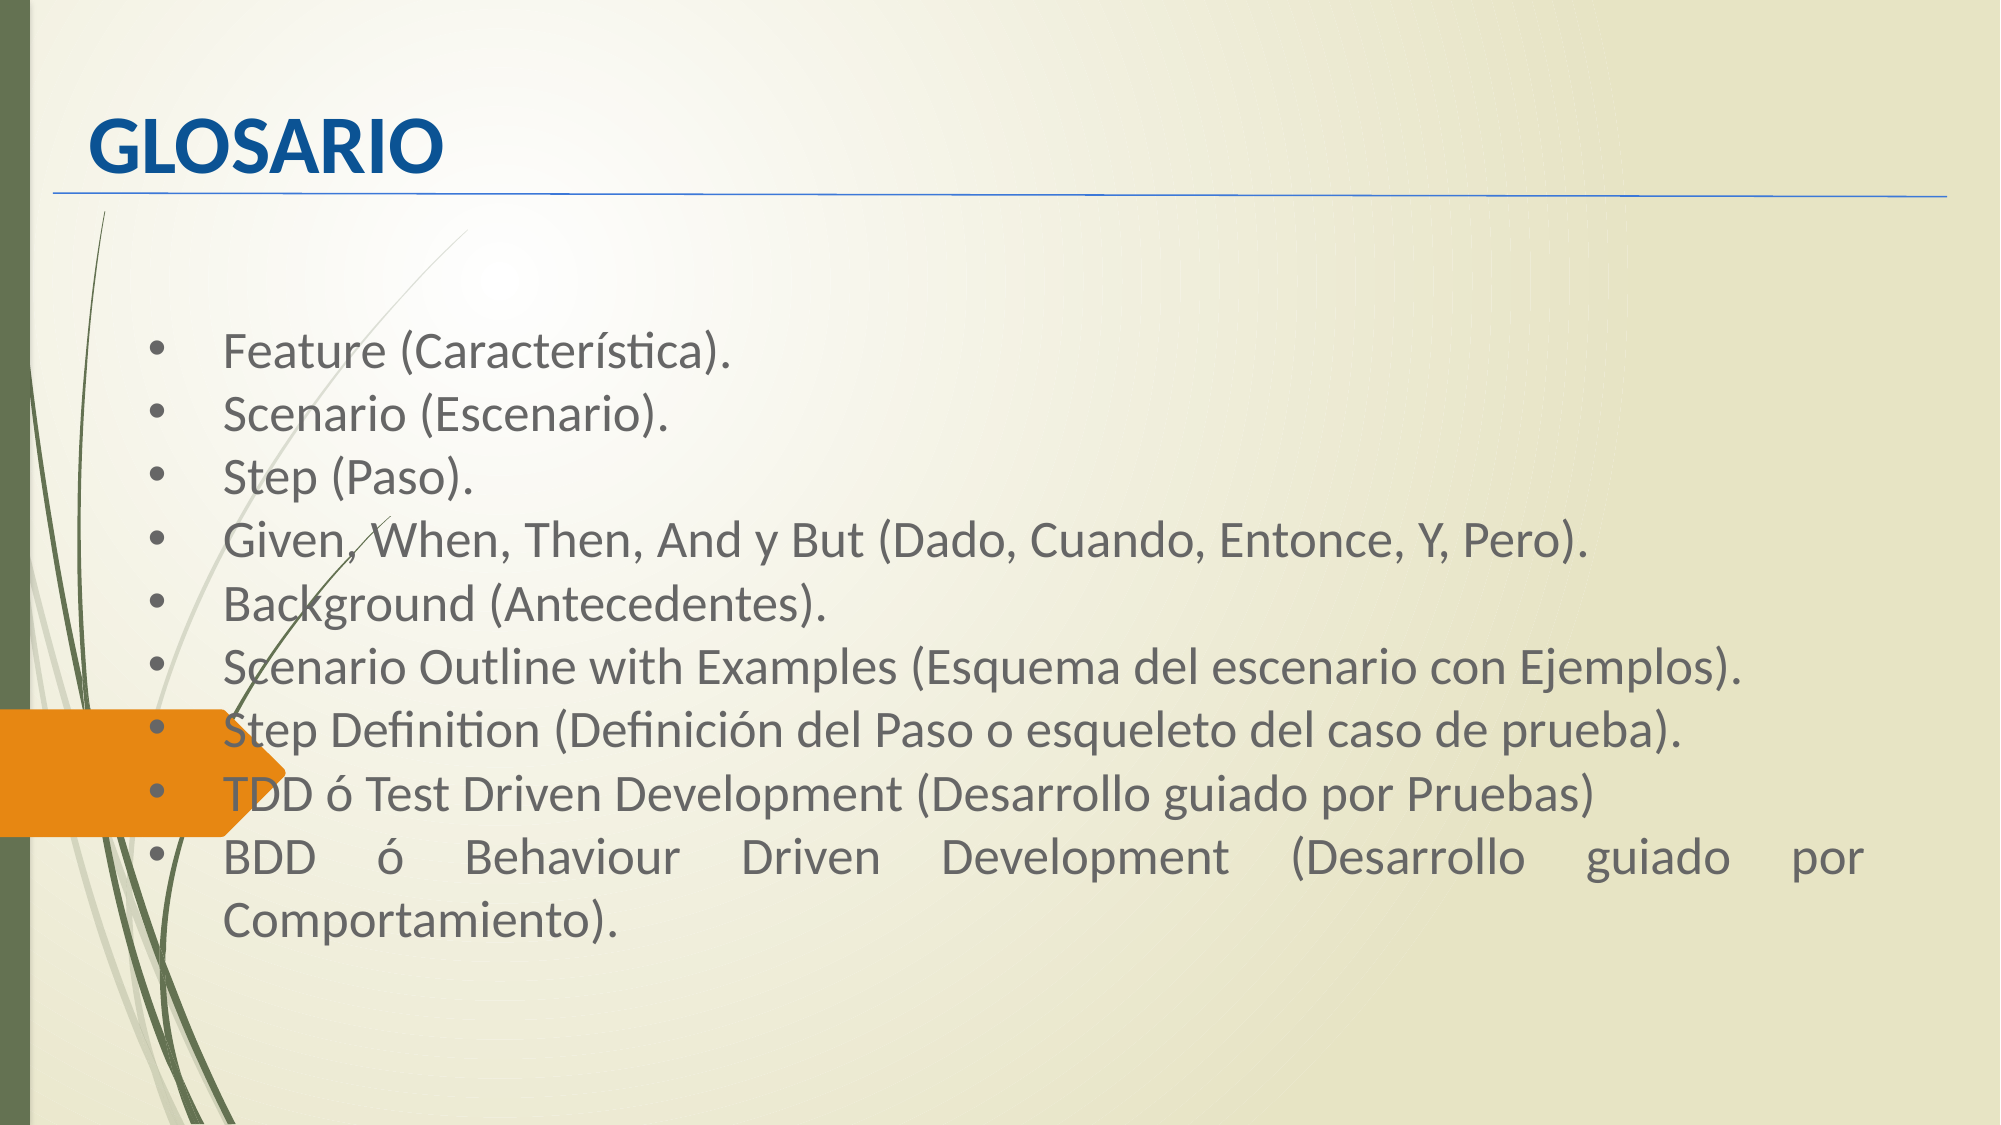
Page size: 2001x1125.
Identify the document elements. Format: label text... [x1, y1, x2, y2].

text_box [52, 192, 1948, 197]
text_box Feature (Característica). Scenario (Escenario). Step (Paso). Given, When, Then, And y But (Dado, Cuando, Entonce, Y, Pero). Background (Antecedentes). Scenario Outline with Examples (Esquema del escenario con Ejemplos). Step Definition (Definición del Paso o esqueleto del caso de prueba). TDD ó Test Driven Development (Desarrollo guiado por Pruebas) BDD ó Behaviour Driven Development (Desarrollo guiado por Comportamiento). [127, 295, 1886, 1077]
title GLOSARIO [68, 30, 1932, 192]
